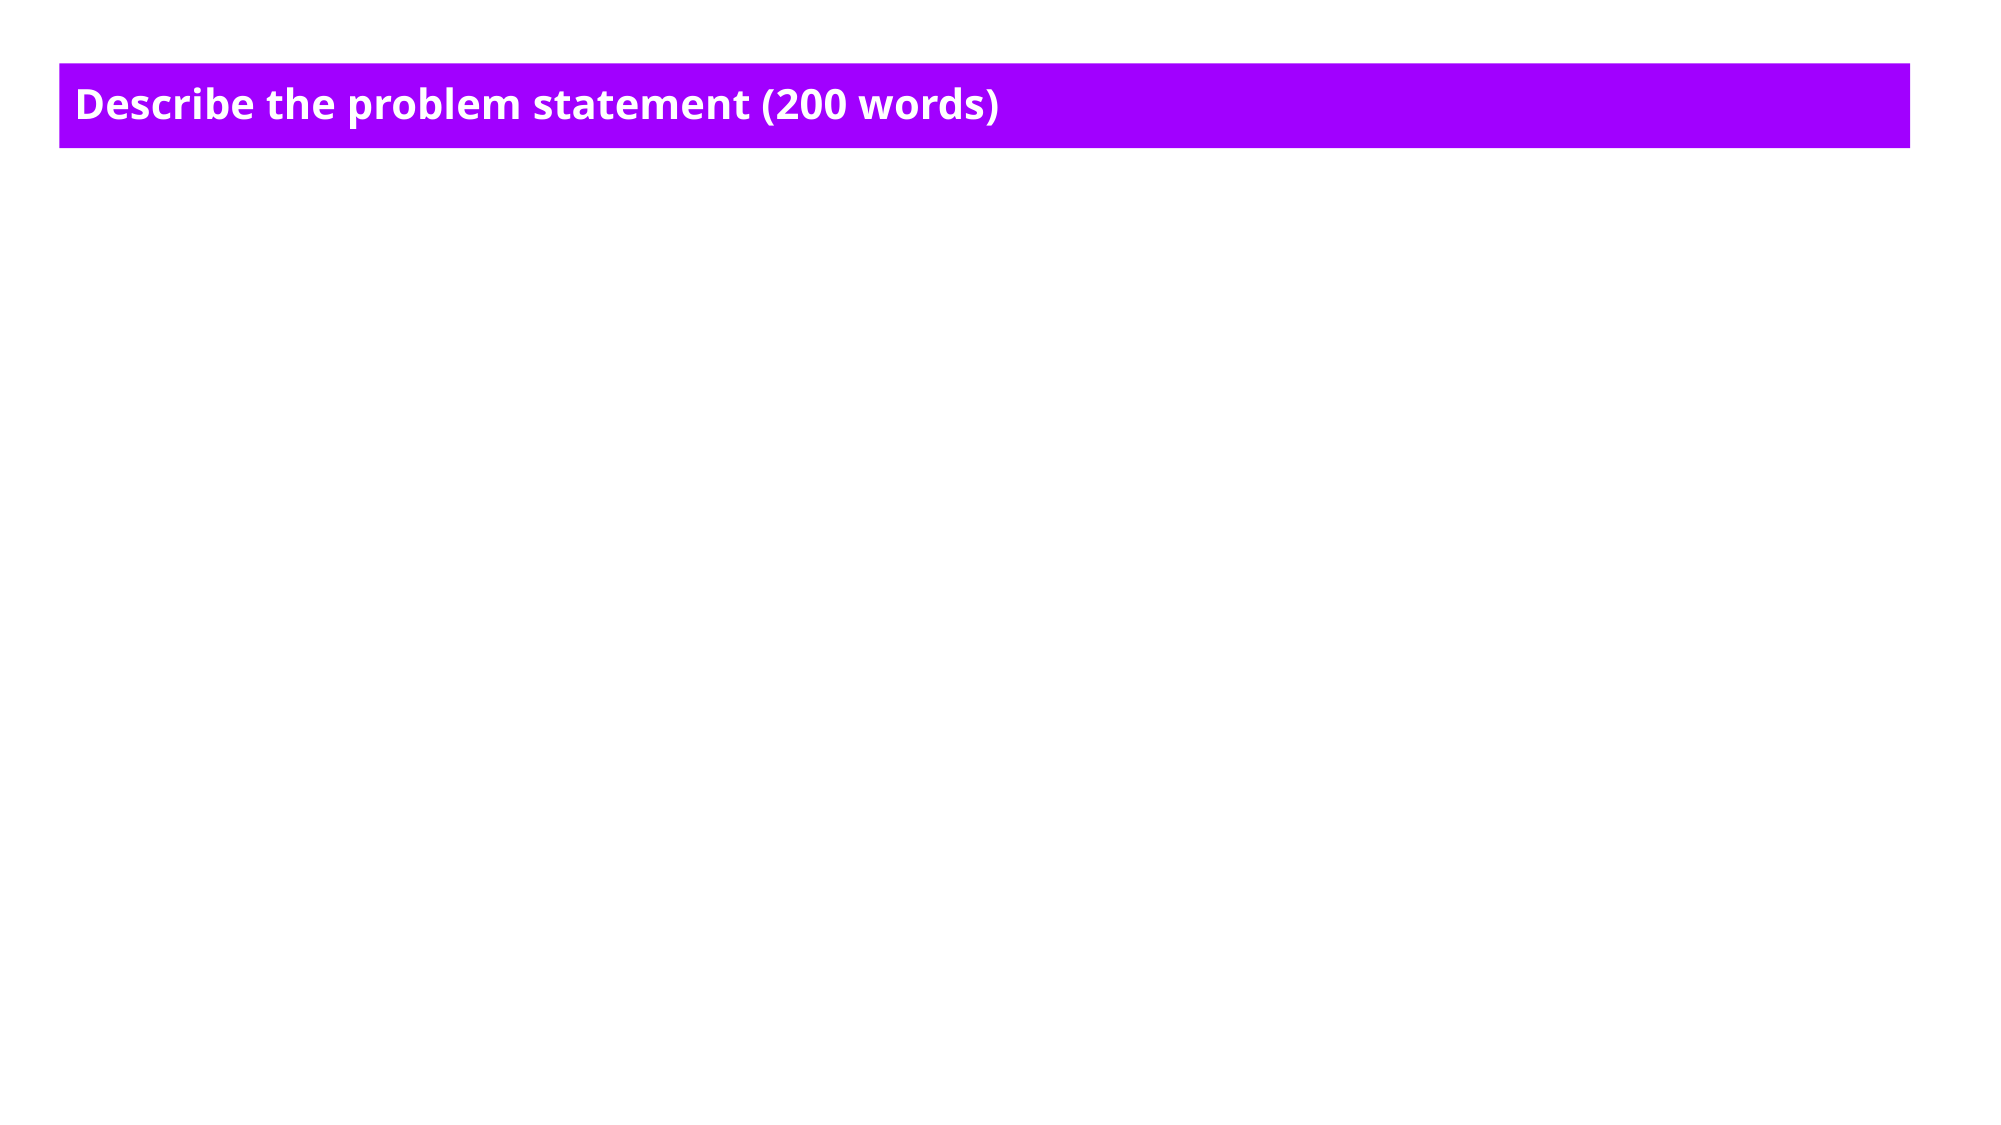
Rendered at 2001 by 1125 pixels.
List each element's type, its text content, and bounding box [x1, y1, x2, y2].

title Describe the problem statement (200 words) [59, 63, 1911, 149]
